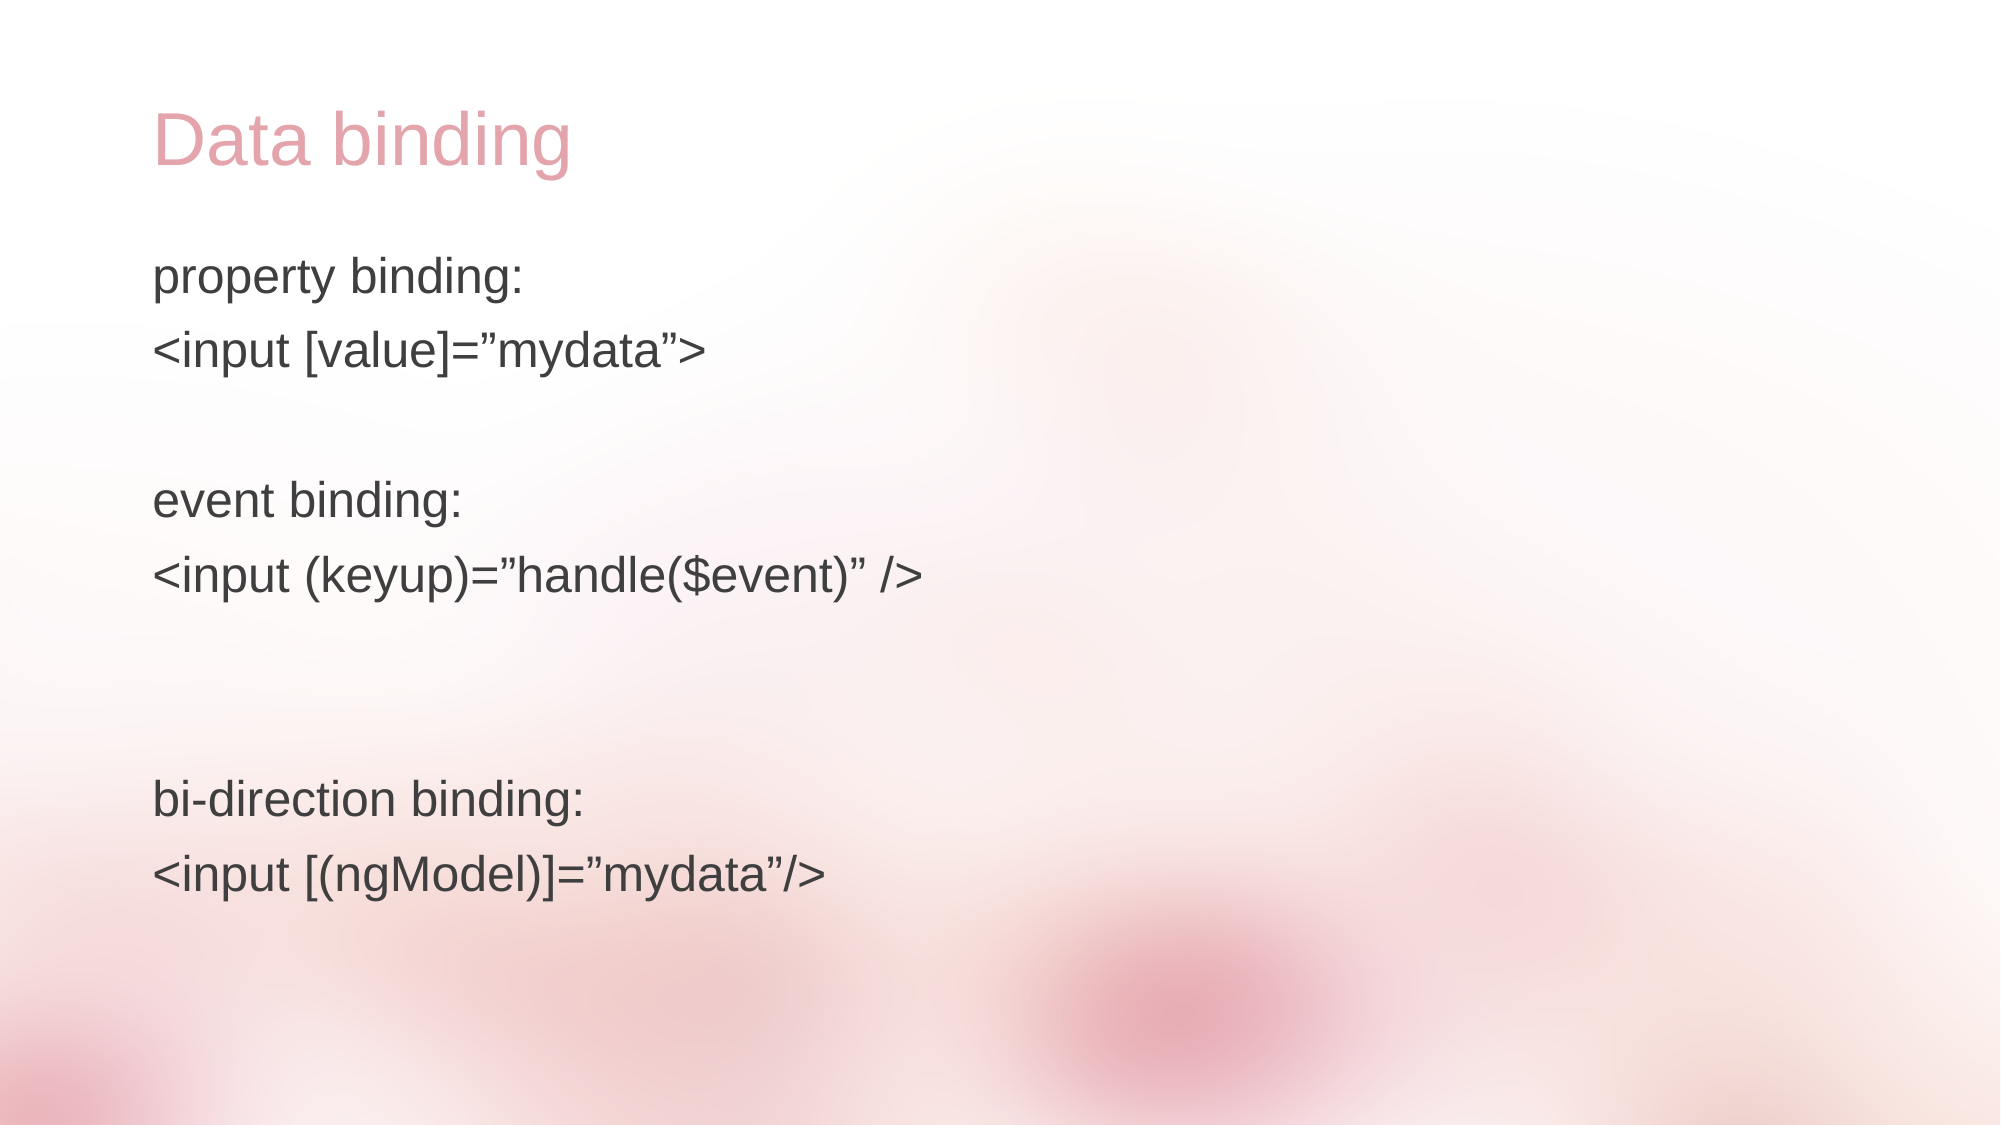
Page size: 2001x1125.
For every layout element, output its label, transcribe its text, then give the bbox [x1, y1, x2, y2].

title Data binding [137, 59, 1863, 223]
picture [0, 0, 2001, 1125]
list property binding: <input [value]=”mydata”> event binding: <input (keyup)=”handle($event)” /> bi-direction binding: <input [(ngModel)]=”mydata”/> [137, 242, 1863, 1014]
